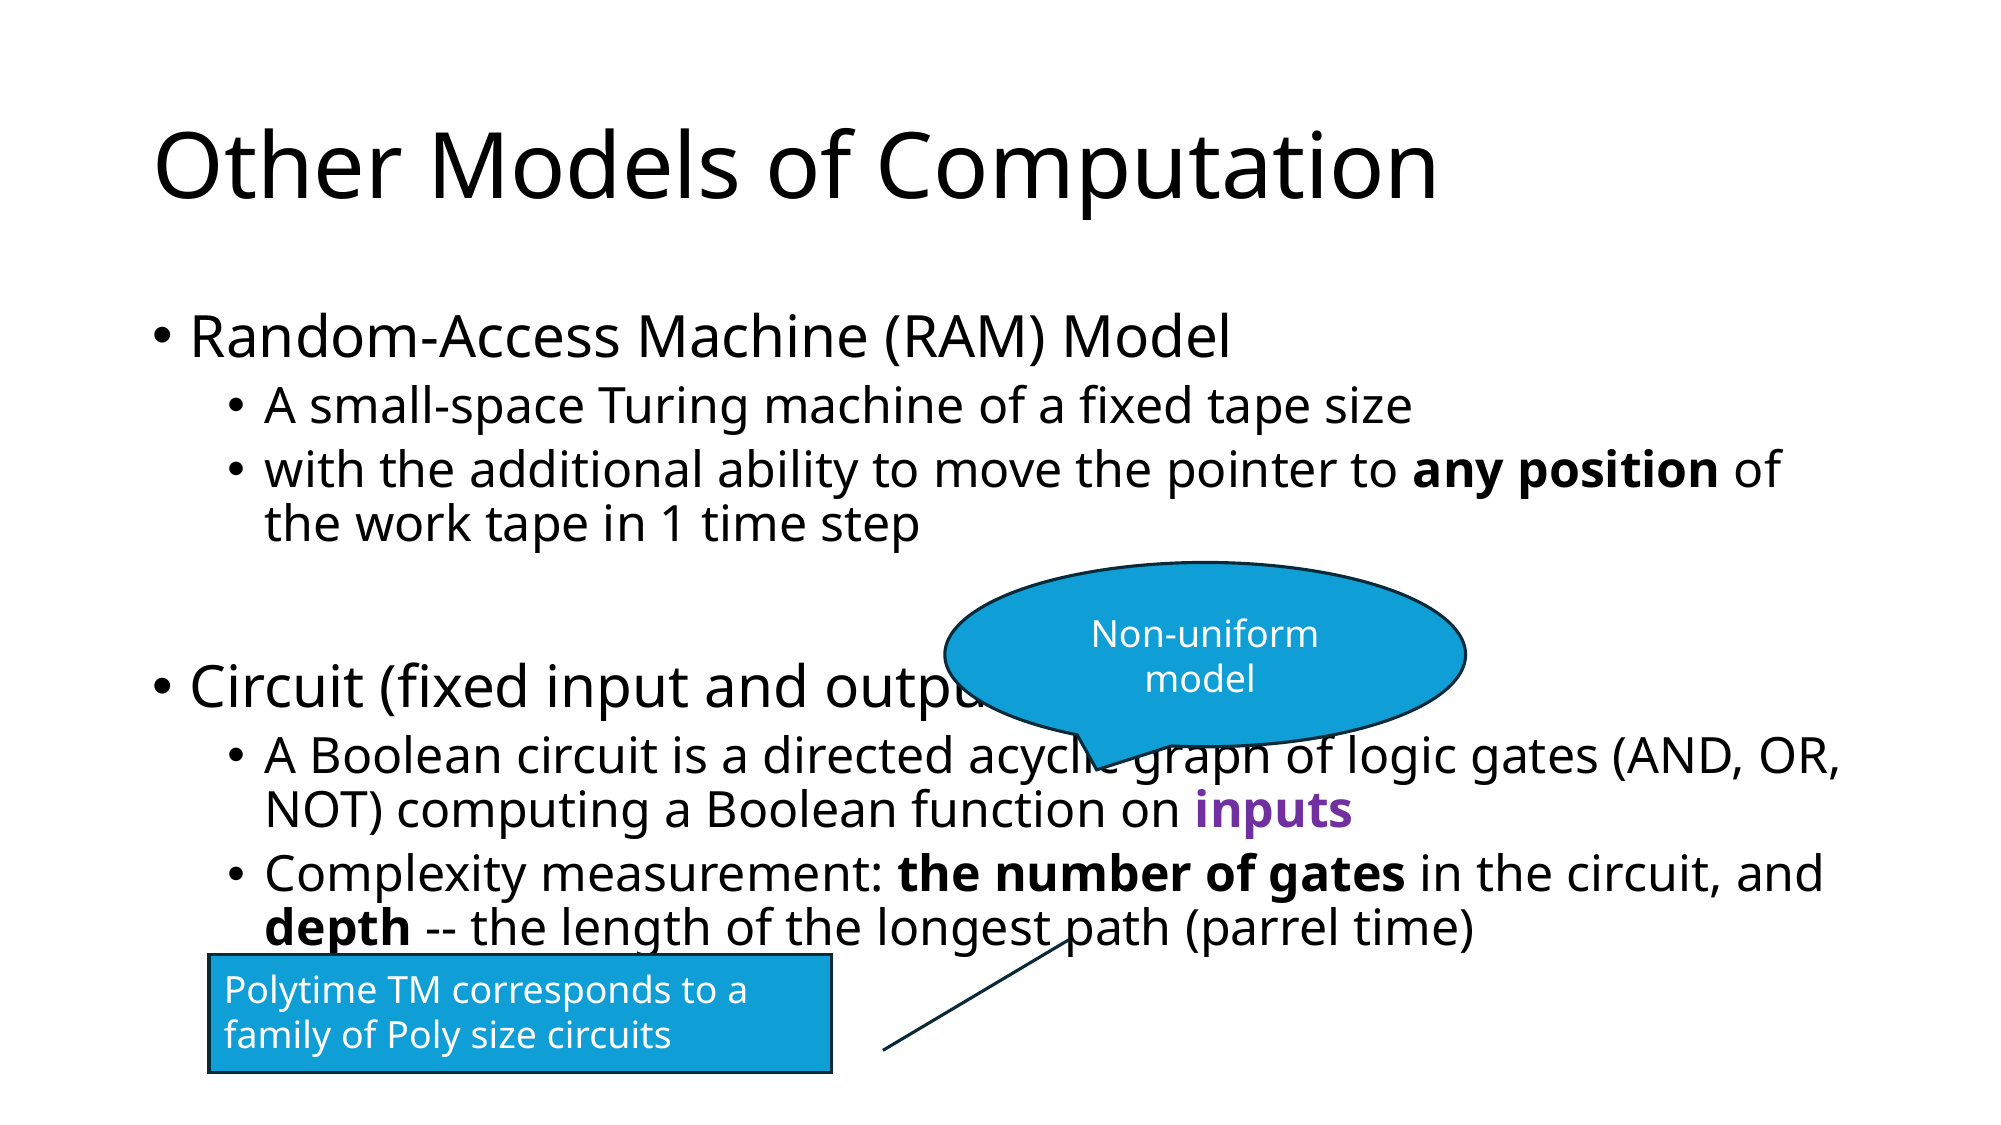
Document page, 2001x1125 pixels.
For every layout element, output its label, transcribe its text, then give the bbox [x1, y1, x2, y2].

text_box Polytime TM corresponds to a family of Poly size circuits [208, 958, 832, 1064]
text_box [882, 937, 1071, 1052]
text_box [207, 953, 833, 1074]
title Other Models of Computation [137, 59, 1863, 278]
text_box Non-uniform model [943, 560, 1468, 772]
